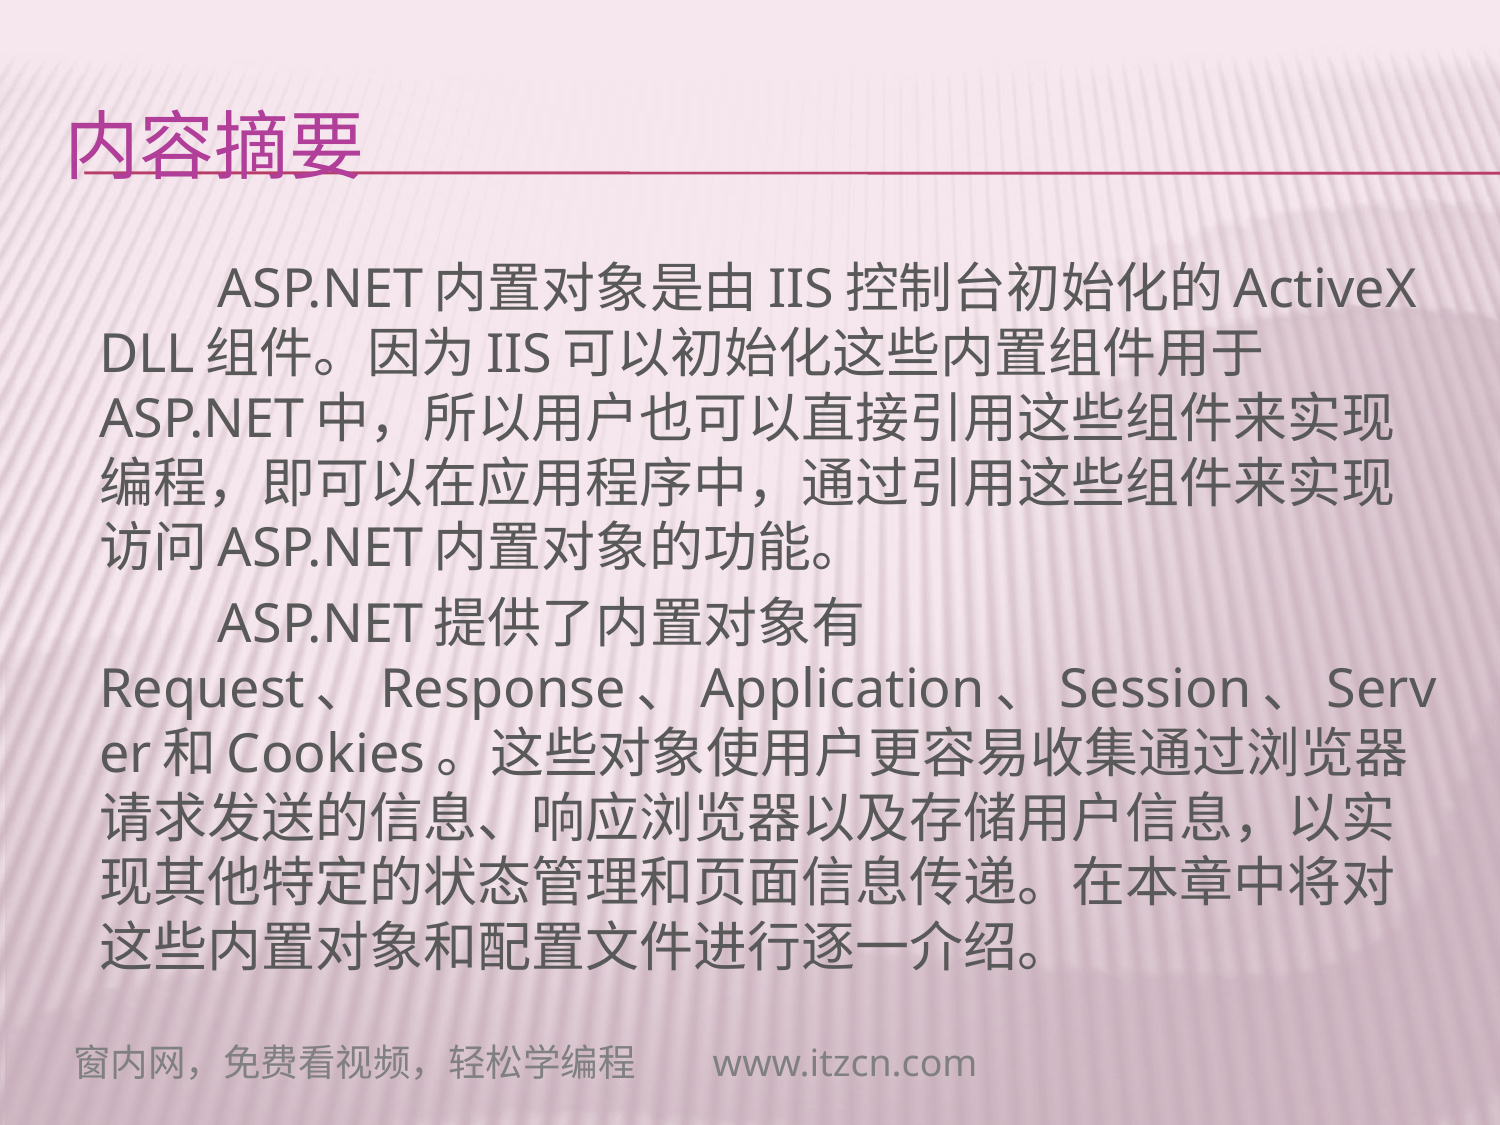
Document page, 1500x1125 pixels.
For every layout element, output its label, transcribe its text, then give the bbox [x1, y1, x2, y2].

title 内容摘要 [50, 75, 1475, 213]
list ASP.NET内置对象是由IIS控制台初始化的ActiveX DLL组件。因为IIS可以初始化这些内置组件用于ASP.NET中，所以用户也可以直接引用这些组件来实现编程，即可以在应用程序中，通过引用这些组件来实现访问ASP.NET内置对象的功能。 ASP.NET提供了内置对象有Request、Response、Application、Session、Server和Cookies。这些对象使用户更容易收集通过浏览器请求发送的信息、响应浏览器以及存储用户信息，以实现其他特定的状态管理和页面信息传递。在本章中将对这些内置对象和配置文件进行逐一介绍。 [35, 246, 1461, 989]
